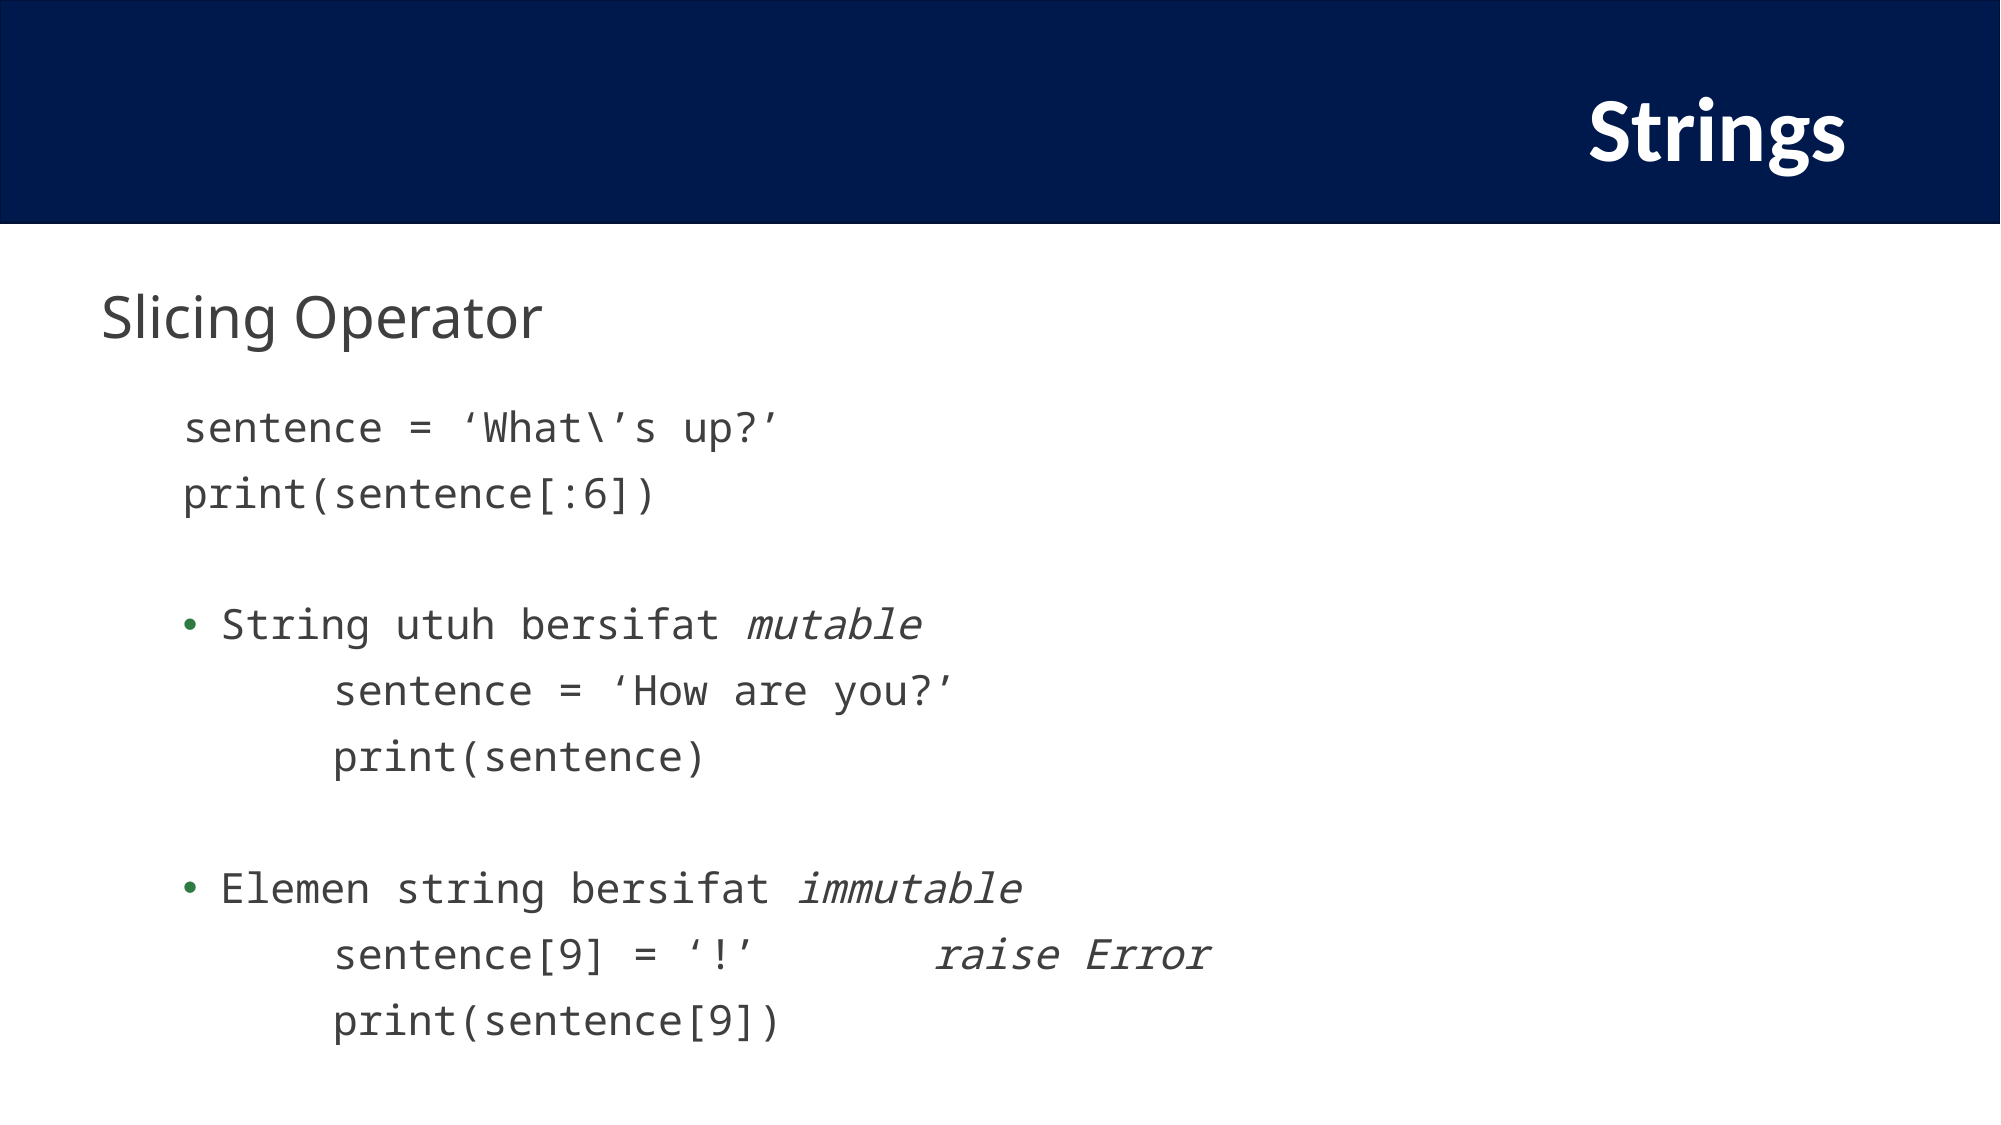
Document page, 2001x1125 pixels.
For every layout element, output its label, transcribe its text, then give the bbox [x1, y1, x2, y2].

text_box sentence = ‘What\’s up?’ print(sentence[:6]) String utuh bersifat mutable sentence = ‘How are you?’ print(sentence) Elemen string bersifat immutable sentence[9] = ‘!’ raise Error print(sentence[9]) [167, 398, 1946, 1091]
text_box [0, 0, 2000, 223]
text_box Slicing Operator [86, 280, 1196, 418]
title Strings [85, 34, 1863, 223]
